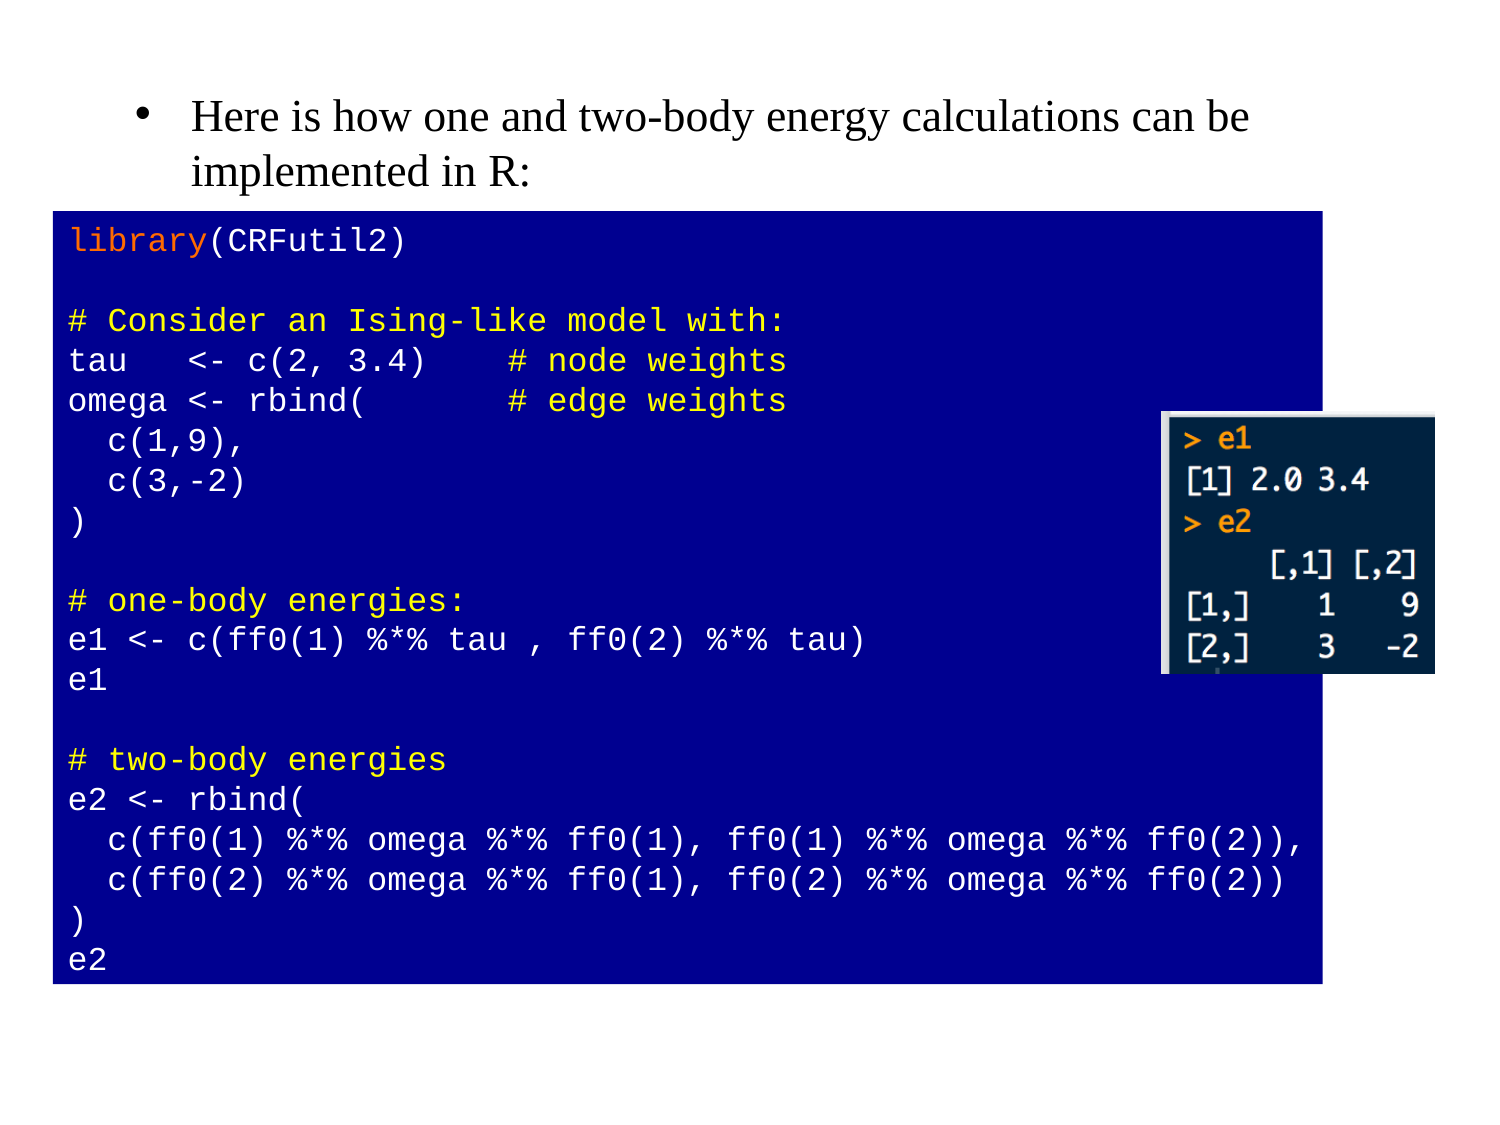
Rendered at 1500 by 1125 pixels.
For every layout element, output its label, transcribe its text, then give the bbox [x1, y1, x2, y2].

text_box Here is how one and two-body energy calculations can be implemented in R: [119, 77, 1400, 211]
picture [1160, 410, 1435, 674]
text_box library(CRFutil2) # Consider an Ising-like model with: tau <- c(2, 3.4) # node weights omega <- rbind( # edge weights c(1,9), c(3,-2) ) # one-body energies: e1 <- c(ff0(1) %*% tau , ff0(2) %*% tau) e1 # two-body energies e2 <- rbind( c(ff0(1) %*% omega %*% ff0(1), ff0(1) %*% omega %*% ff0(2)), c(ff0(2) %*% omega %*% ff0(1), ff0(2) %*% omega %*% ff0(2)) ) e2 [52, 211, 1323, 985]
